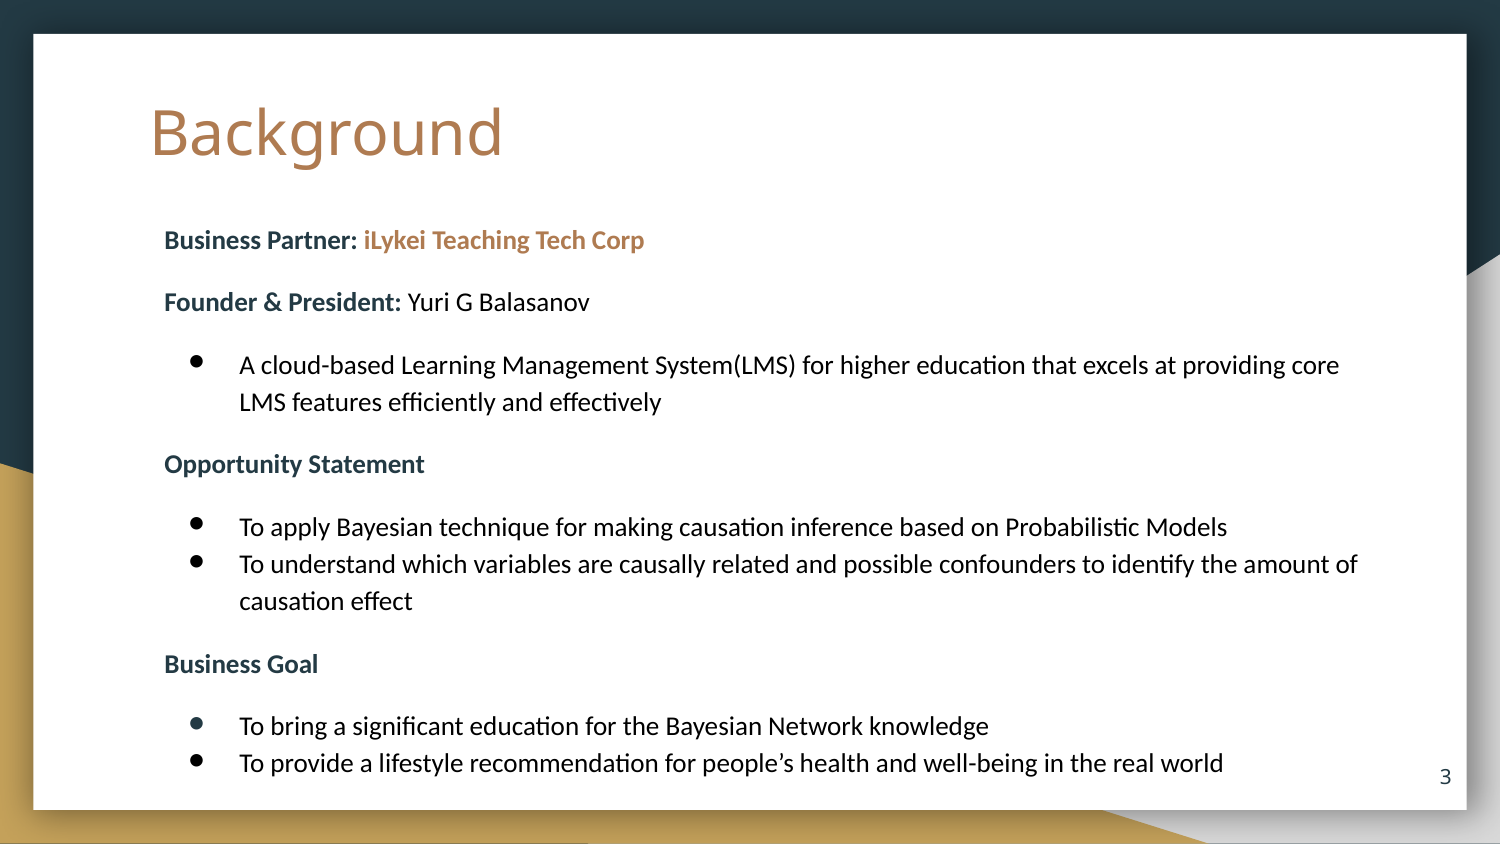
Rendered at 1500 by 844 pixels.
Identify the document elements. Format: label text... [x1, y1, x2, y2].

list Business Partner: iLykei Teaching Tech Corp Founder & President: Yuri G Balasanov A cloud-based Learning Management System(LMS) for higher education that excels at providing core LMS features efficiently and effectively Opportunity Statement To apply Bayesian technique for making causation inference based on Probabilistic Models To understand which variables are causally related and possible confounders to identify the amount of causation effect Business Goal To bring a significant education for the Bayesian Network knowledge To provide a lifestyle recommendation for people’s health and well-being in the real world [149, 202, 1381, 697]
slide_number 3 [1376, 745, 1467, 810]
title Background [134, 77, 1366, 235]
